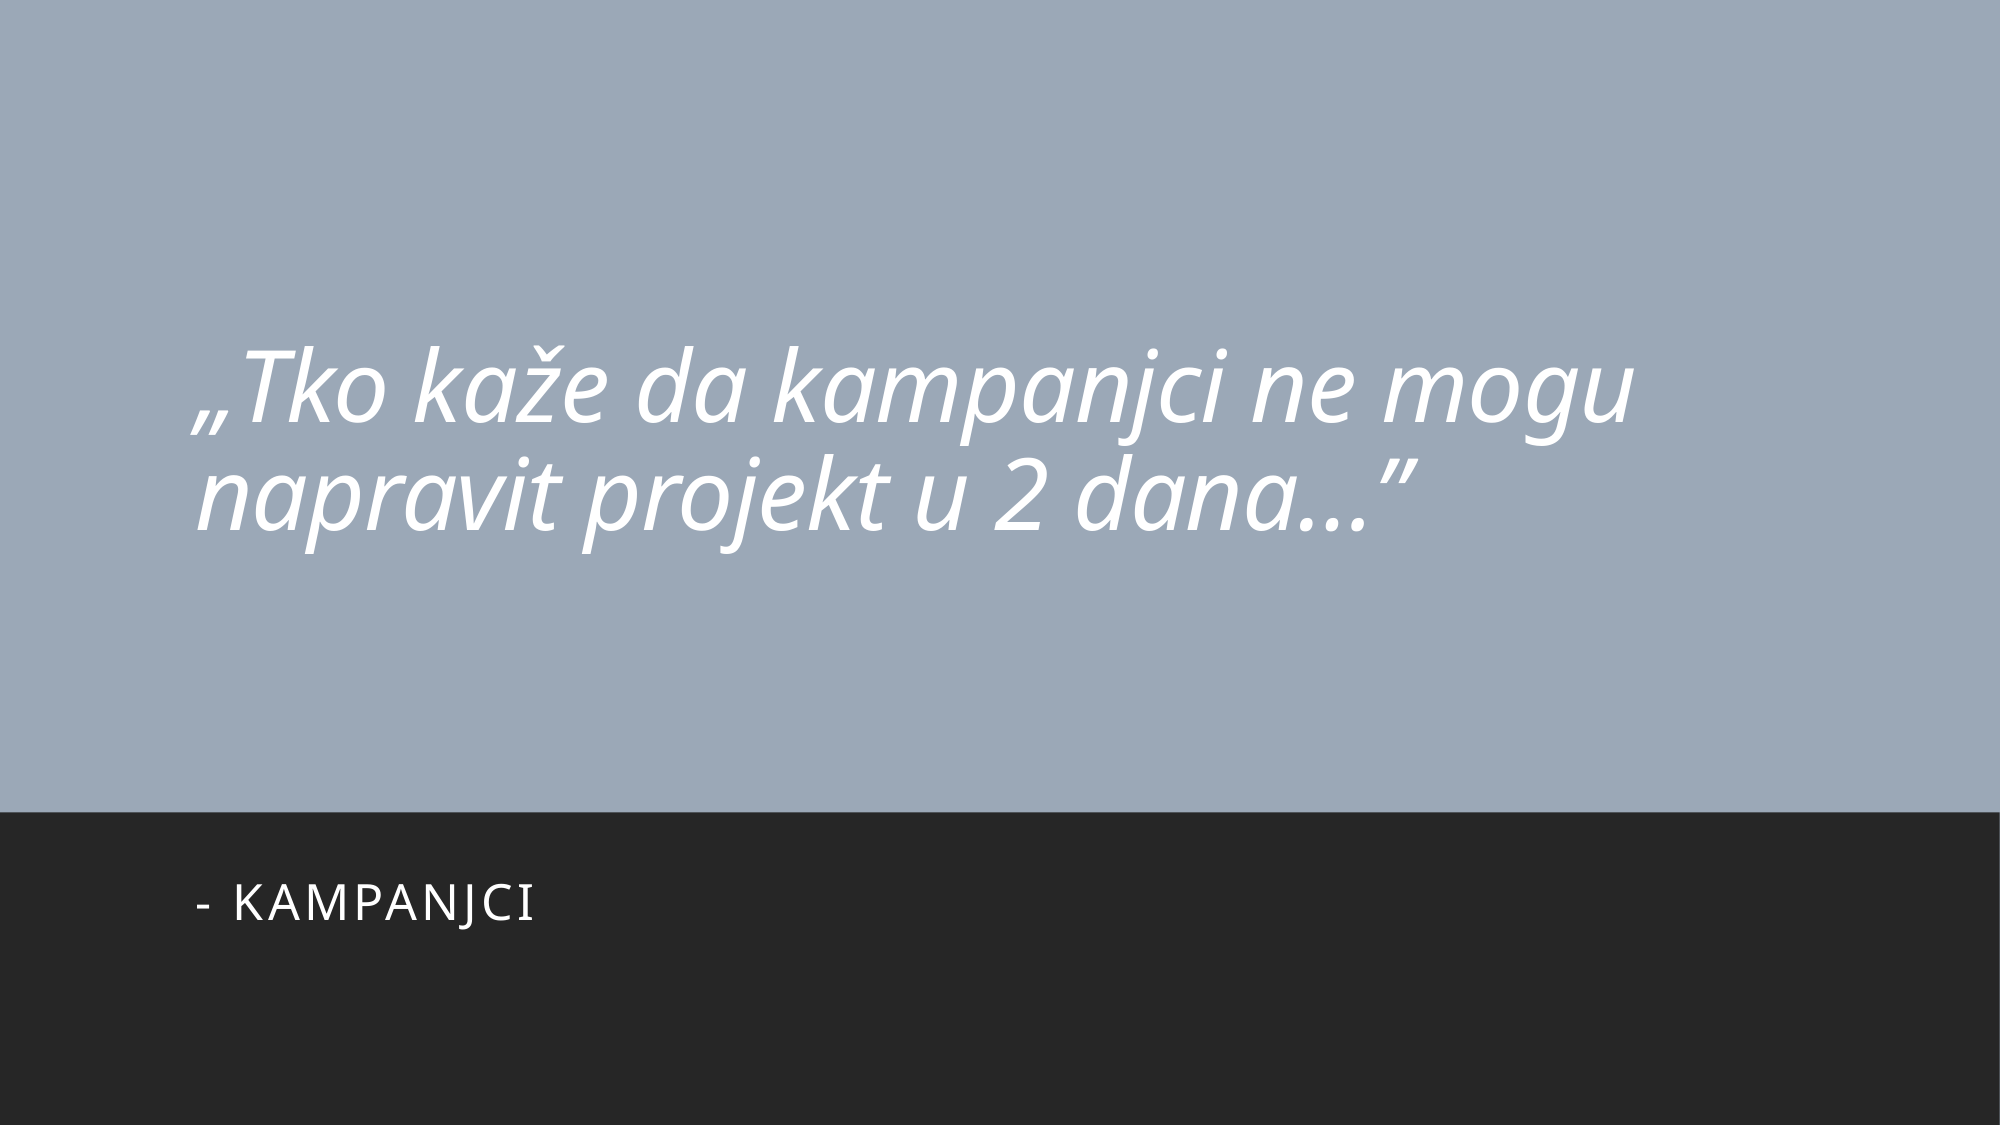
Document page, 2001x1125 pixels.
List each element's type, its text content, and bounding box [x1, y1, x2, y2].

text_box [0, 0, 2000, 811]
title „Tko kaže da kampanjci ne mogu napravit projekt u 2 dana…” [180, 124, 1830, 763]
text_box [0, 811, 2000, 1125]
subtitle - kampanjci [180, 857, 1831, 1045]
